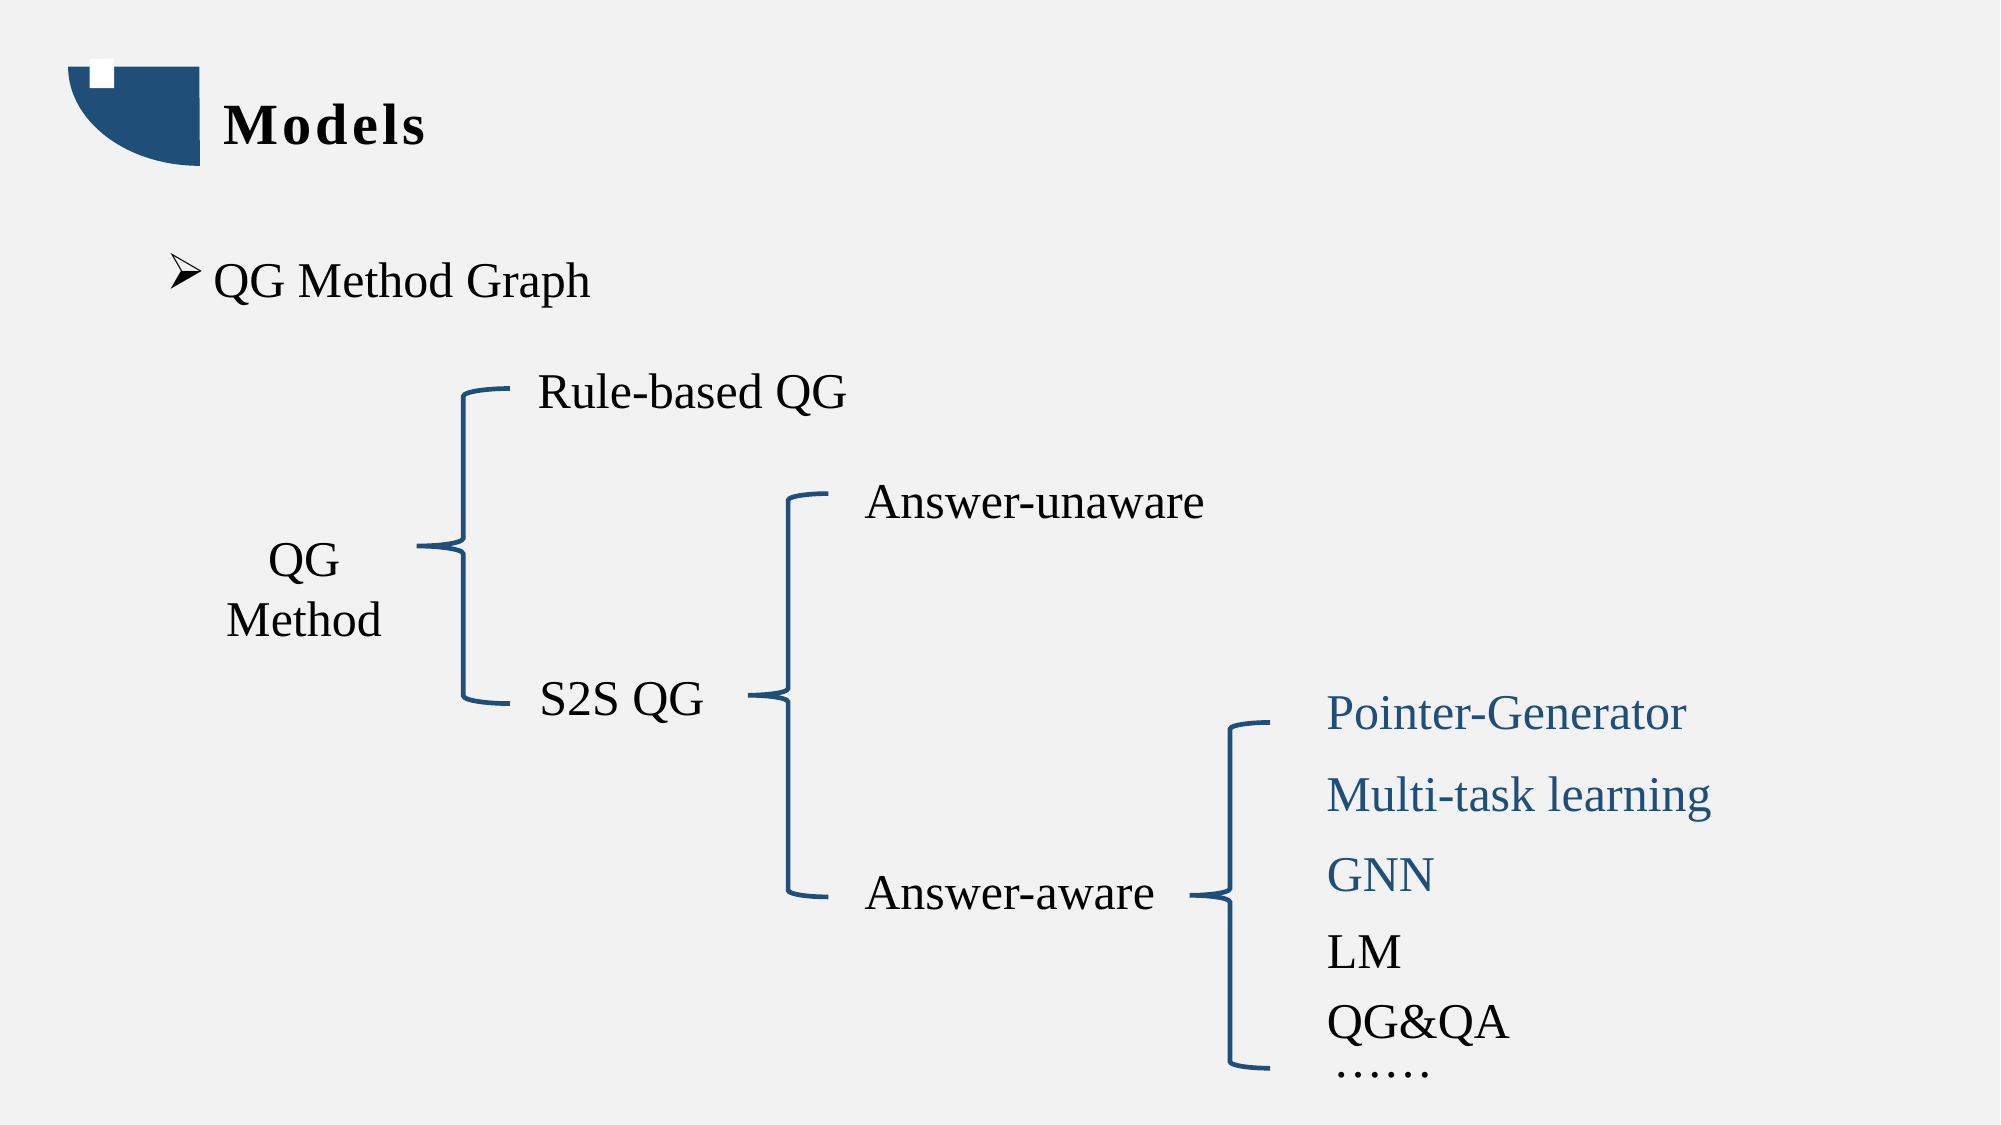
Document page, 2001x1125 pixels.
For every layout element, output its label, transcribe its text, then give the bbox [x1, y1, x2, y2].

text_box Multi-task learning [1311, 754, 1742, 829]
text_box …… [1318, 1020, 1785, 1096]
text_box Pointer-Generator [1311, 671, 1779, 747]
text_box [416, 387, 510, 705]
text_box Answer-unaware [849, 460, 1230, 536]
text_box QG&QA [1312, 981, 1779, 1057]
text_box Answer-aware [849, 852, 1229, 928]
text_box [67, 0, 717, 166]
text_box GNN [1312, 833, 1779, 909]
text_box S2S QG [524, 657, 905, 733]
text_box Rule-based QG [522, 350, 904, 426]
text_box LM [1312, 911, 1779, 981]
text_box [787, 493, 829, 657]
text_box QG Method Graph [151, 239, 641, 315]
text_box QG Method [204, 519, 404, 655]
text_box [1189, 721, 1271, 1069]
text_box [787, 733, 829, 898]
